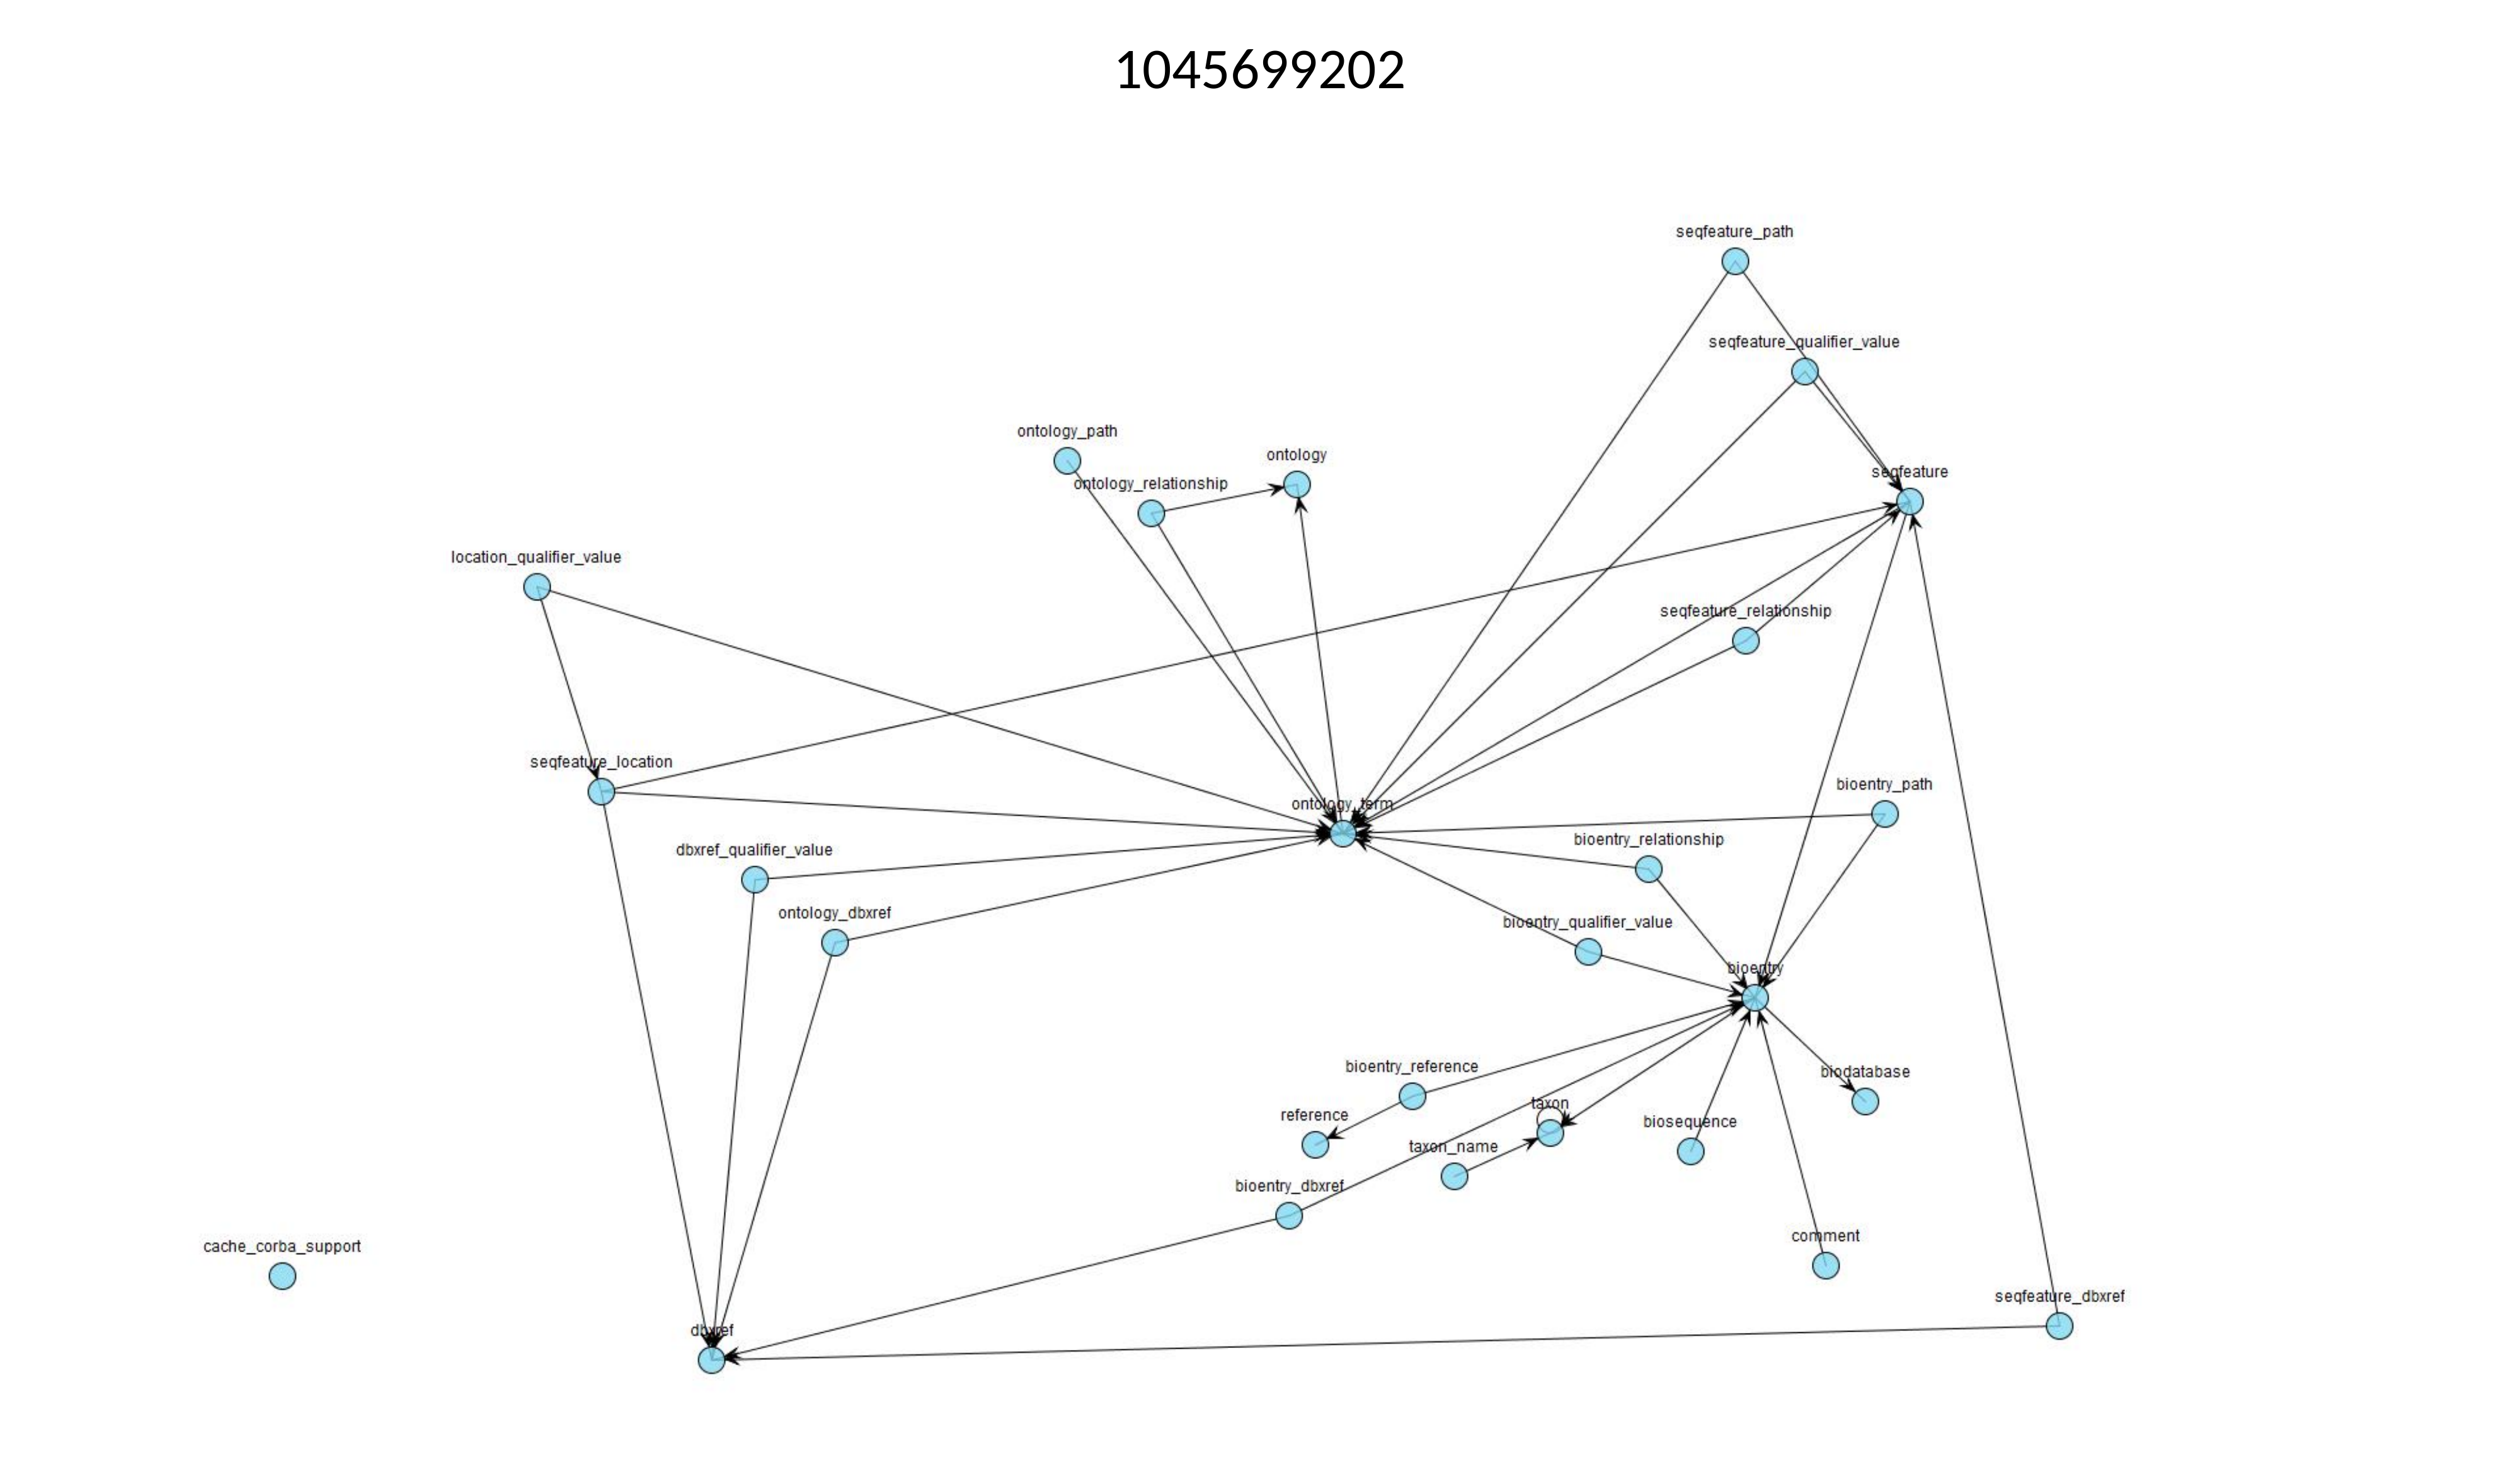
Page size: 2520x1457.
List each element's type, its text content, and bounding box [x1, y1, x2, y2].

picture [0, 131, 2520, 1457]
title 1045699202 [0, 0, 2520, 131]
